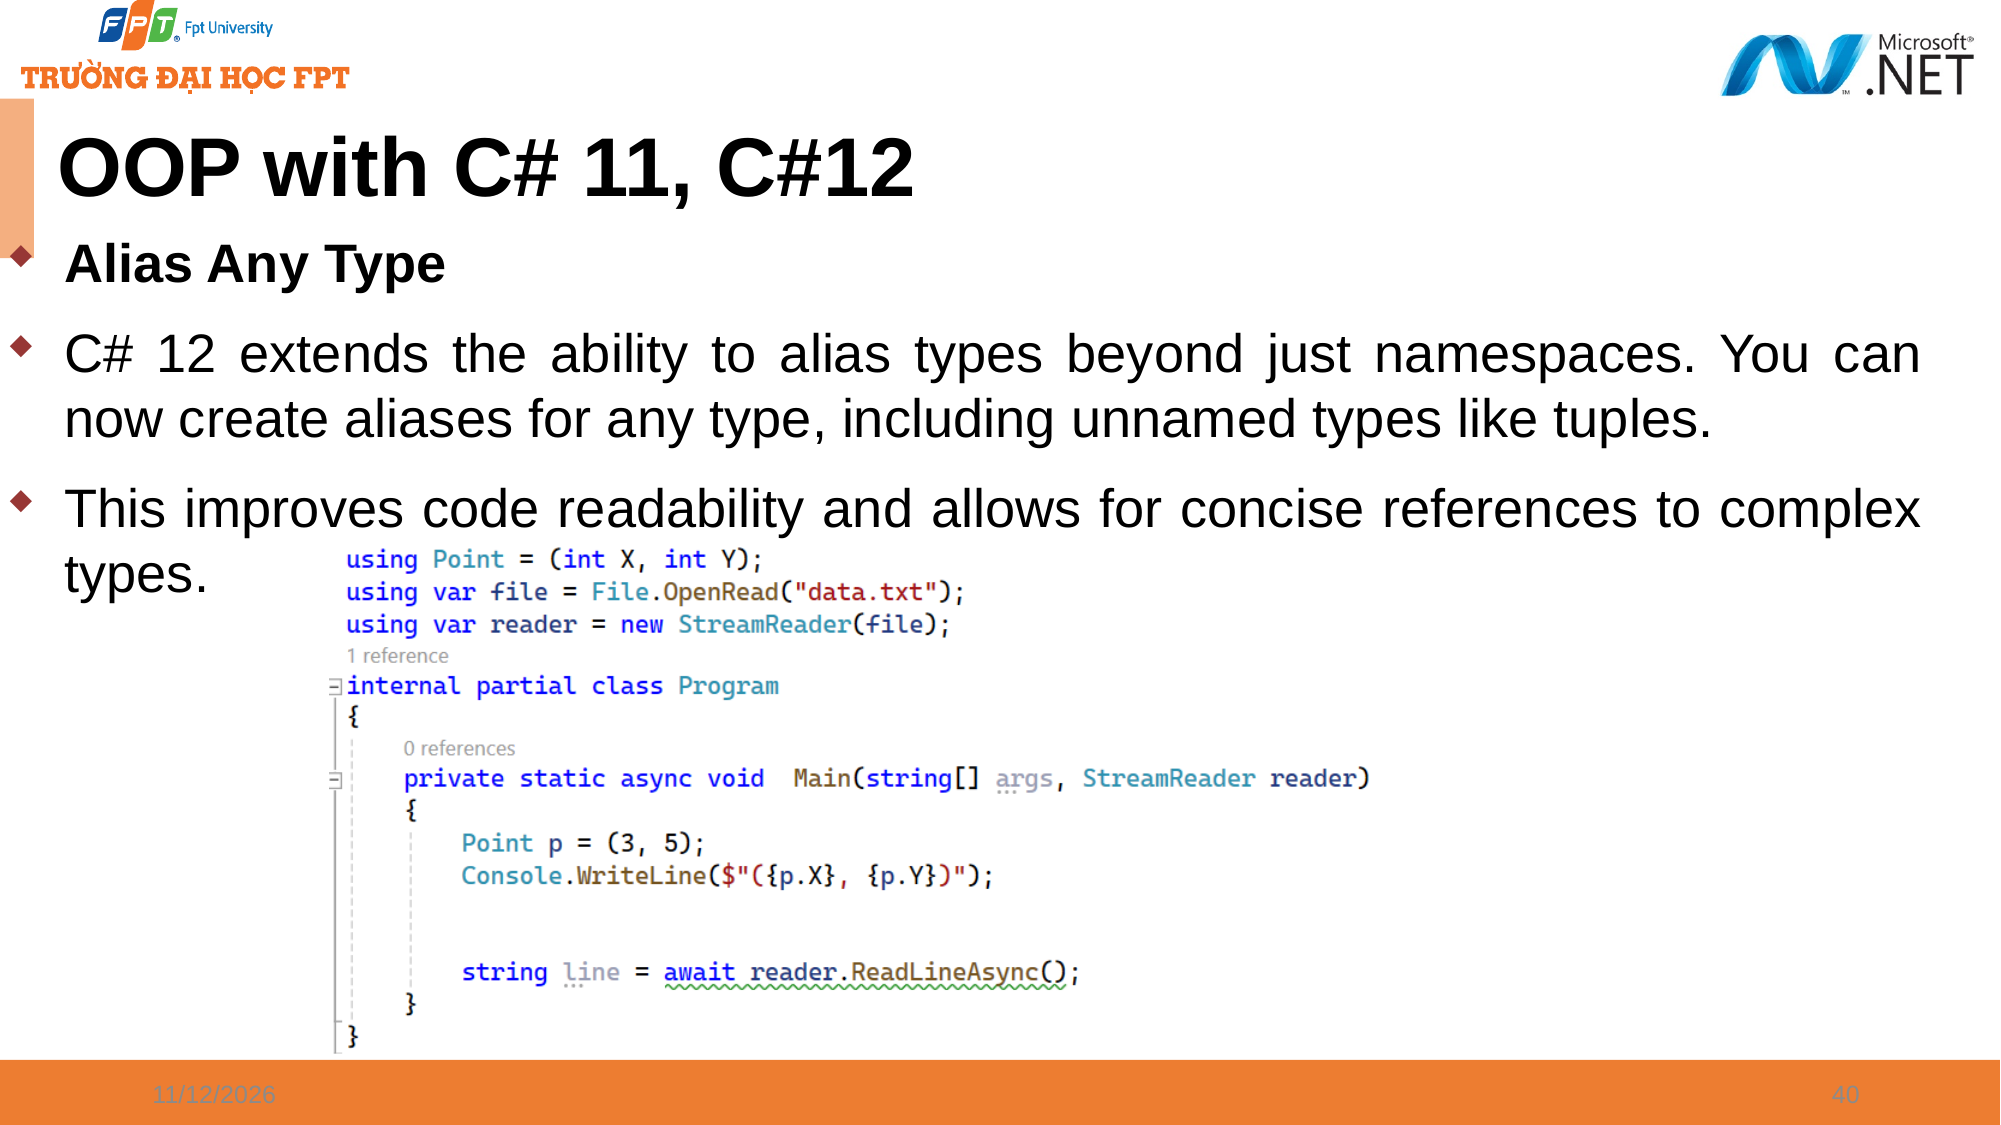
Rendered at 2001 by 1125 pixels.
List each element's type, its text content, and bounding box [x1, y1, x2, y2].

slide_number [137, 1063, 588, 1123]
picture [1685, 0, 2001, 129]
picture [329, 545, 1425, 1055]
slide_number 40 [1424, 1063, 1875, 1123]
text_box Alias Any Type C# 12 extends the ability to alias types beyond just namespaces. You can now create aliases for any type, including unnamed types like tuples. This improves code readability and allows for concise references to complex types. [0, 220, 1940, 611]
text_box OOP with C# 11, C#12 [42, 117, 1131, 220]
